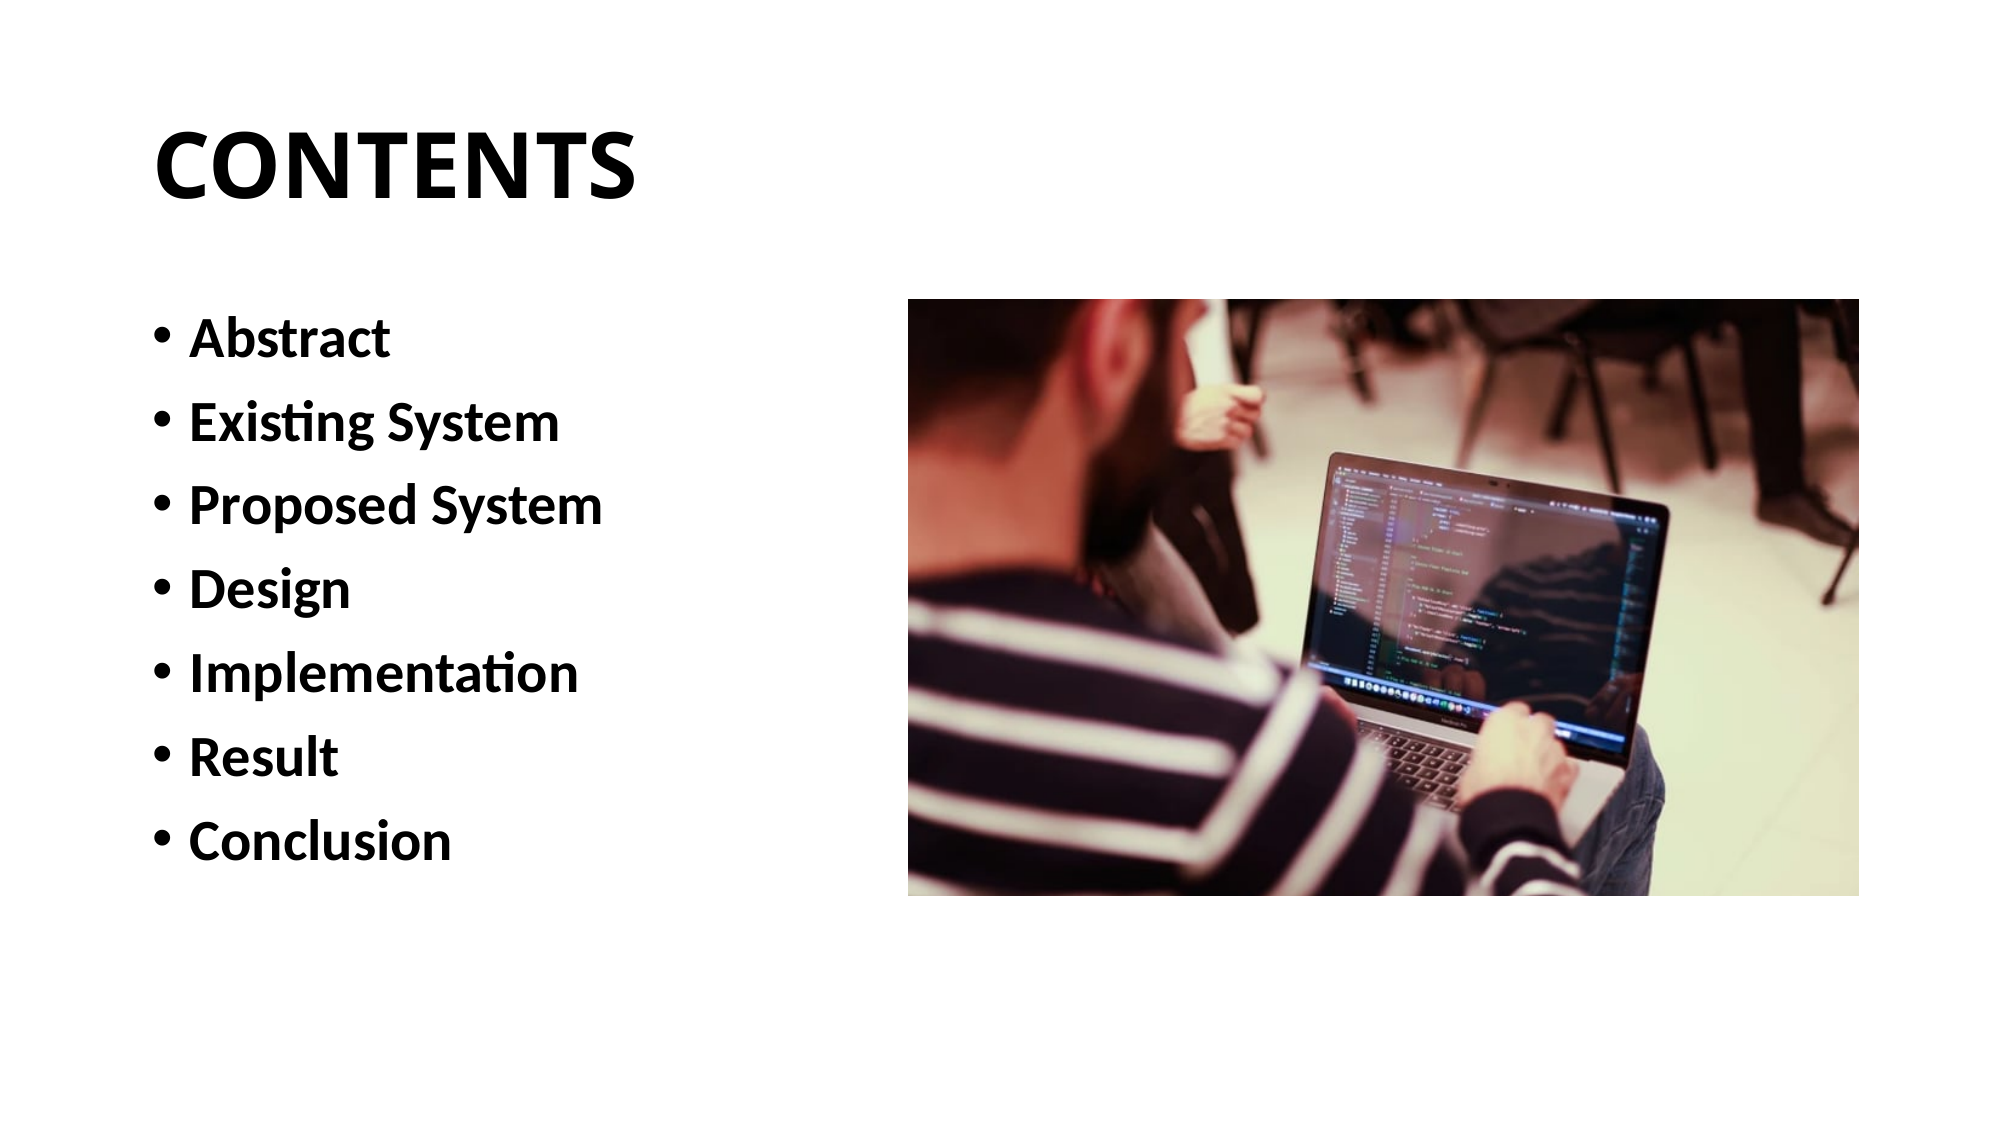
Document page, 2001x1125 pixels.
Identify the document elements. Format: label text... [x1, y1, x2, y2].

title CONTENTS [137, 59, 1863, 278]
list Abstract Existing System Proposed System Design Implementation Result Conclusion [137, 299, 988, 1014]
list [904, 299, 1863, 896]
